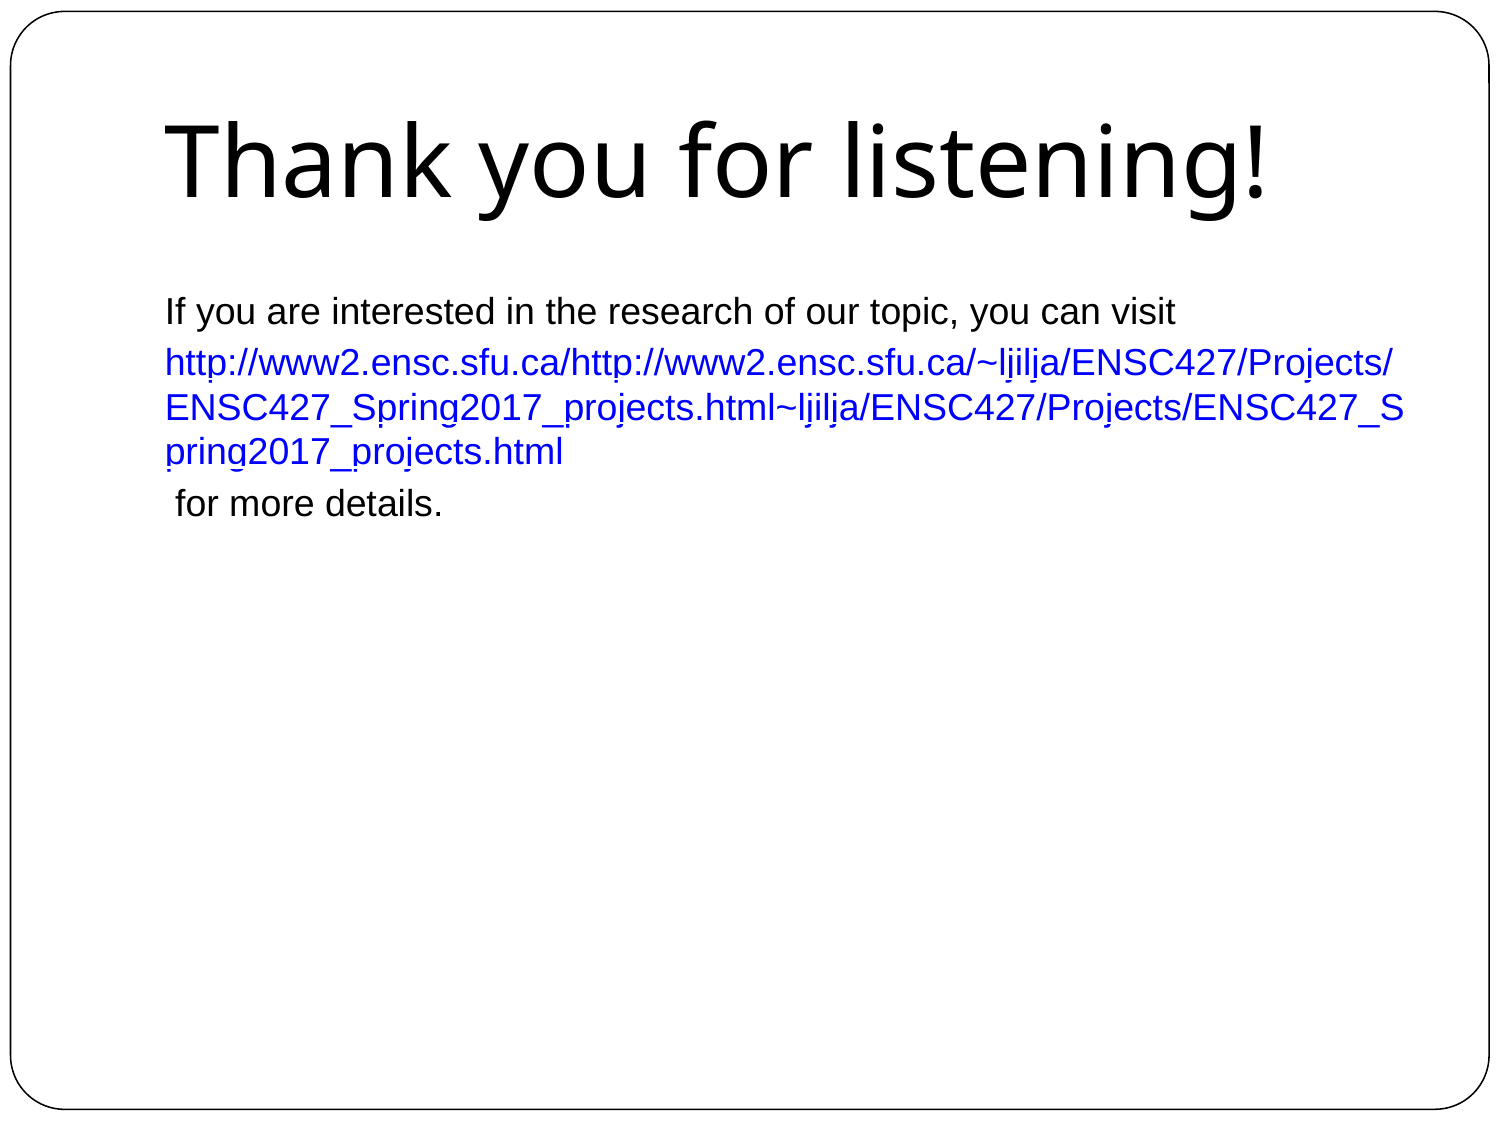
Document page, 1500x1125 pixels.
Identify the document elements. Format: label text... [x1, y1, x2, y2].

text_box Thank you for listening! [150, 45, 1425, 233]
text_box If you are interested in the research of our topic, you can visit http://www2.ensc.sfu.ca/http://www2.ensc.sfu.ca/~ljilja/ENSC427/Projects/ENSC427_Spring2017_projects.html~ljilja/ENSC427/Projects/ENSC427_Spring2017_projects.html for more details. [150, 237, 1425, 988]
